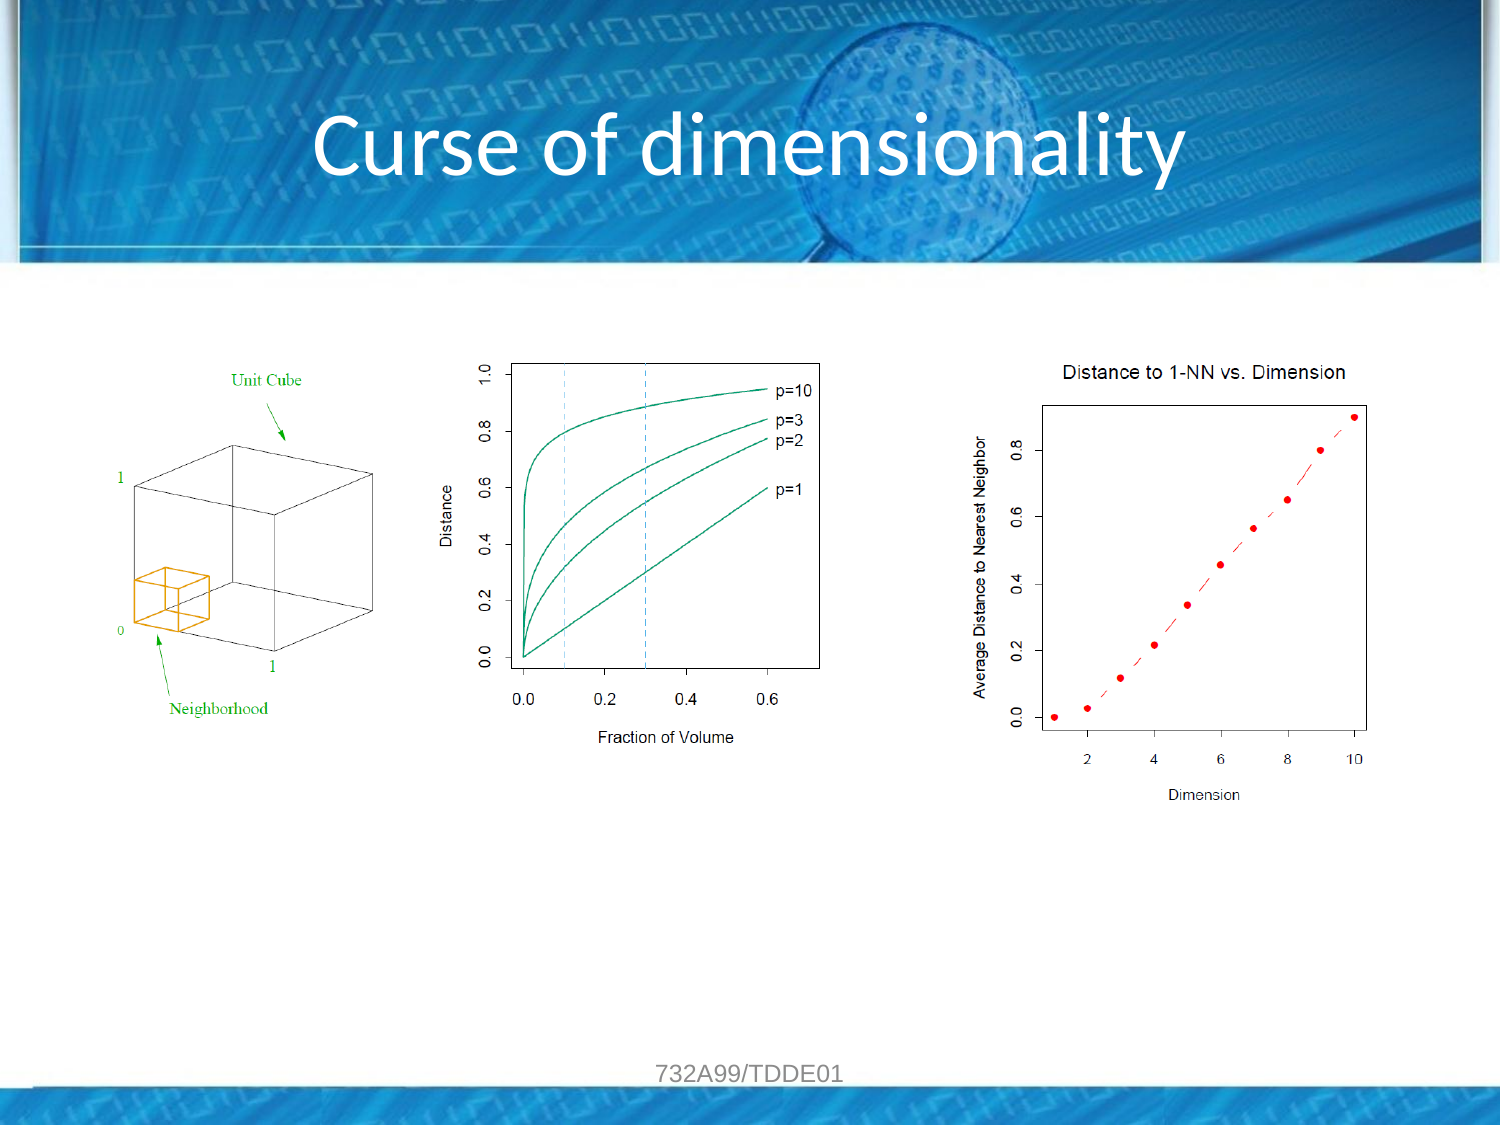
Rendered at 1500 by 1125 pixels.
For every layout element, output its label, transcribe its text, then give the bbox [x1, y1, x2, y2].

footer 732A99/TDDE01 [512, 1042, 988, 1103]
title Curse of dimensionality [75, 45, 1425, 233]
picture [0, 0, 1500, 1125]
